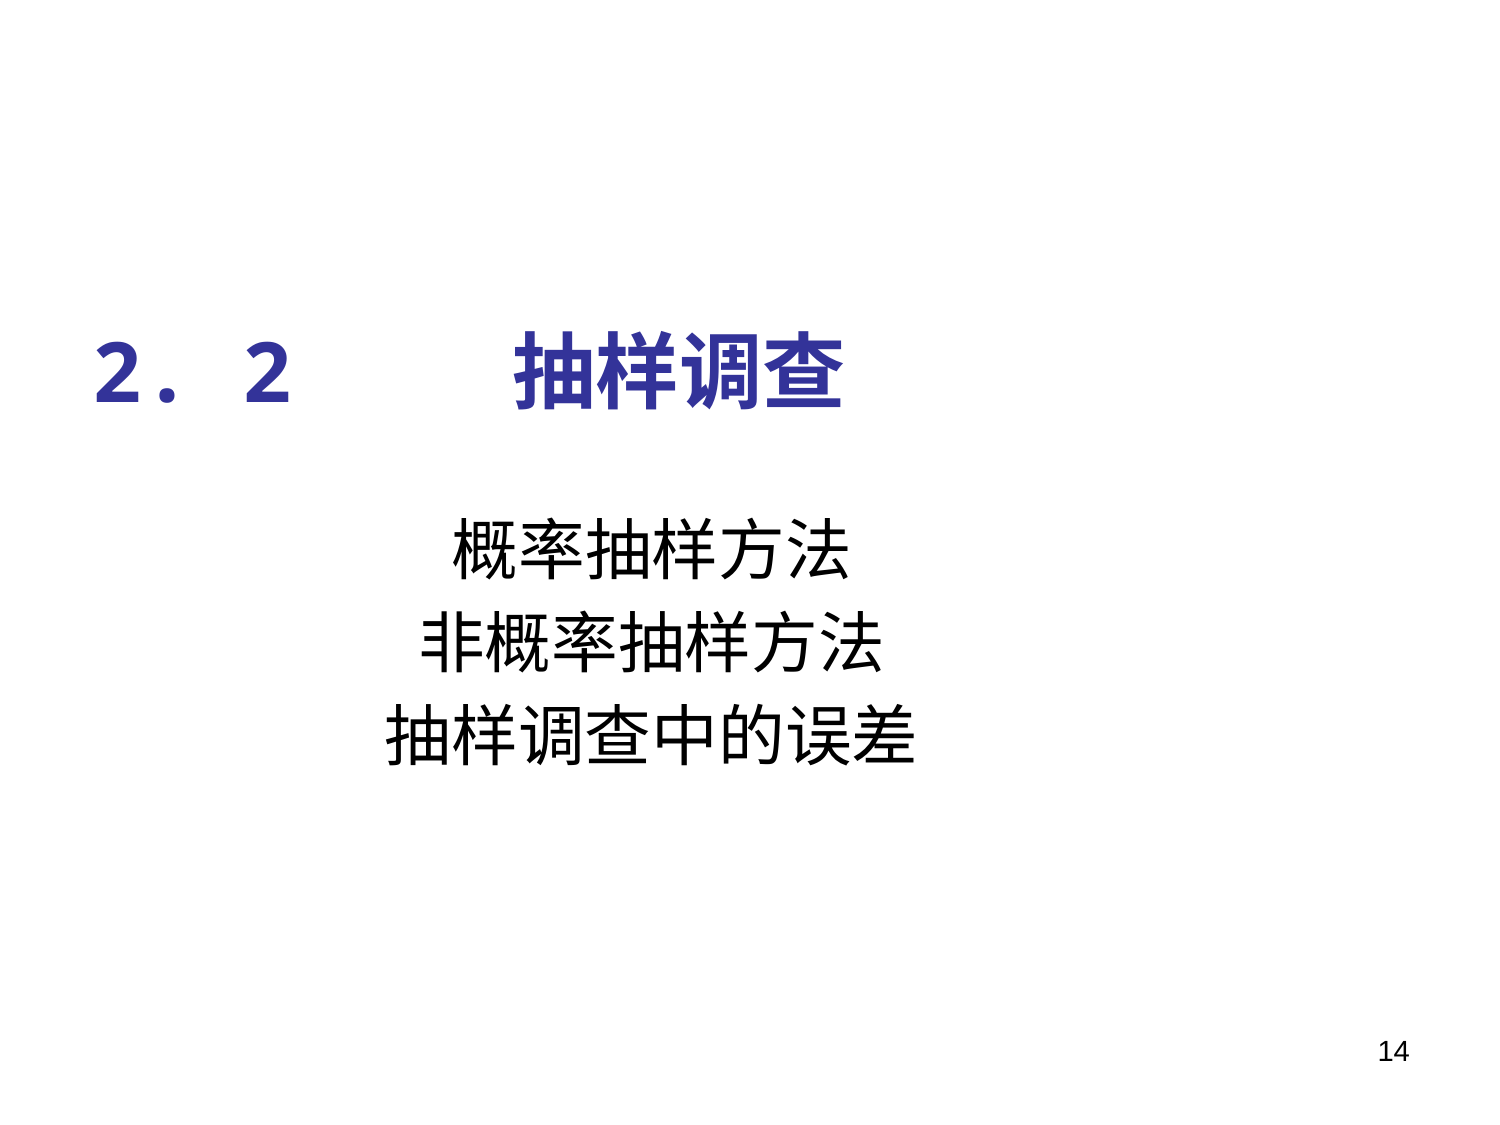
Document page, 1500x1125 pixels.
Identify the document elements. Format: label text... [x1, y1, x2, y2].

slide_number 14 [1074, 1024, 1426, 1103]
text_box 概率抽样方法 非概率抽样方法 抽样调查中的误差 [139, 500, 1165, 888]
text_box 2. 2 抽样调查 [78, 126, 1429, 427]
